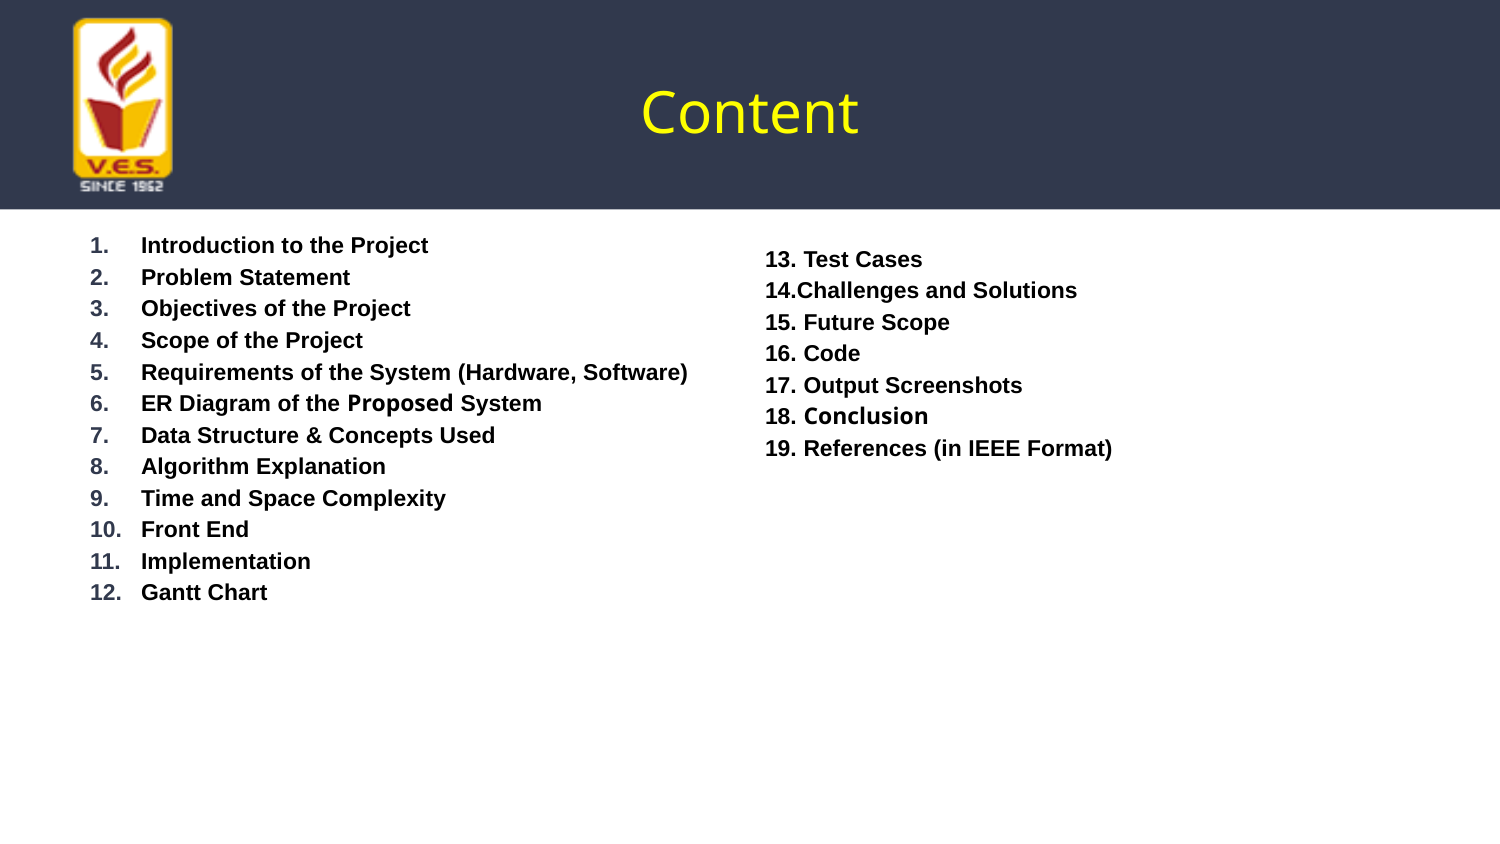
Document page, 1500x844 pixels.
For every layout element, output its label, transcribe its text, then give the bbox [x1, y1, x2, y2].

title Content [185, 59, 1449, 163]
picture [67, 15, 180, 197]
text_box 13. Test Cases 14.Challenges and Solutions 15. Future Scope 16. Code 17. Output Screenshots 18. Conclusion 19. References (in IEEE Format) [750, 225, 1243, 476]
title Content [51, 59, 62, 163]
list Introduction to the Project Problem Statement Objectives of the Project Scope of the Project Requirements of the System (Hardware, Software) ER Diagram of the Proposed System Data Structure & Concepts Used Algorithm Explanation Time and Space Complexity Front End Implementation Gantt Chart [51, 211, 729, 844]
